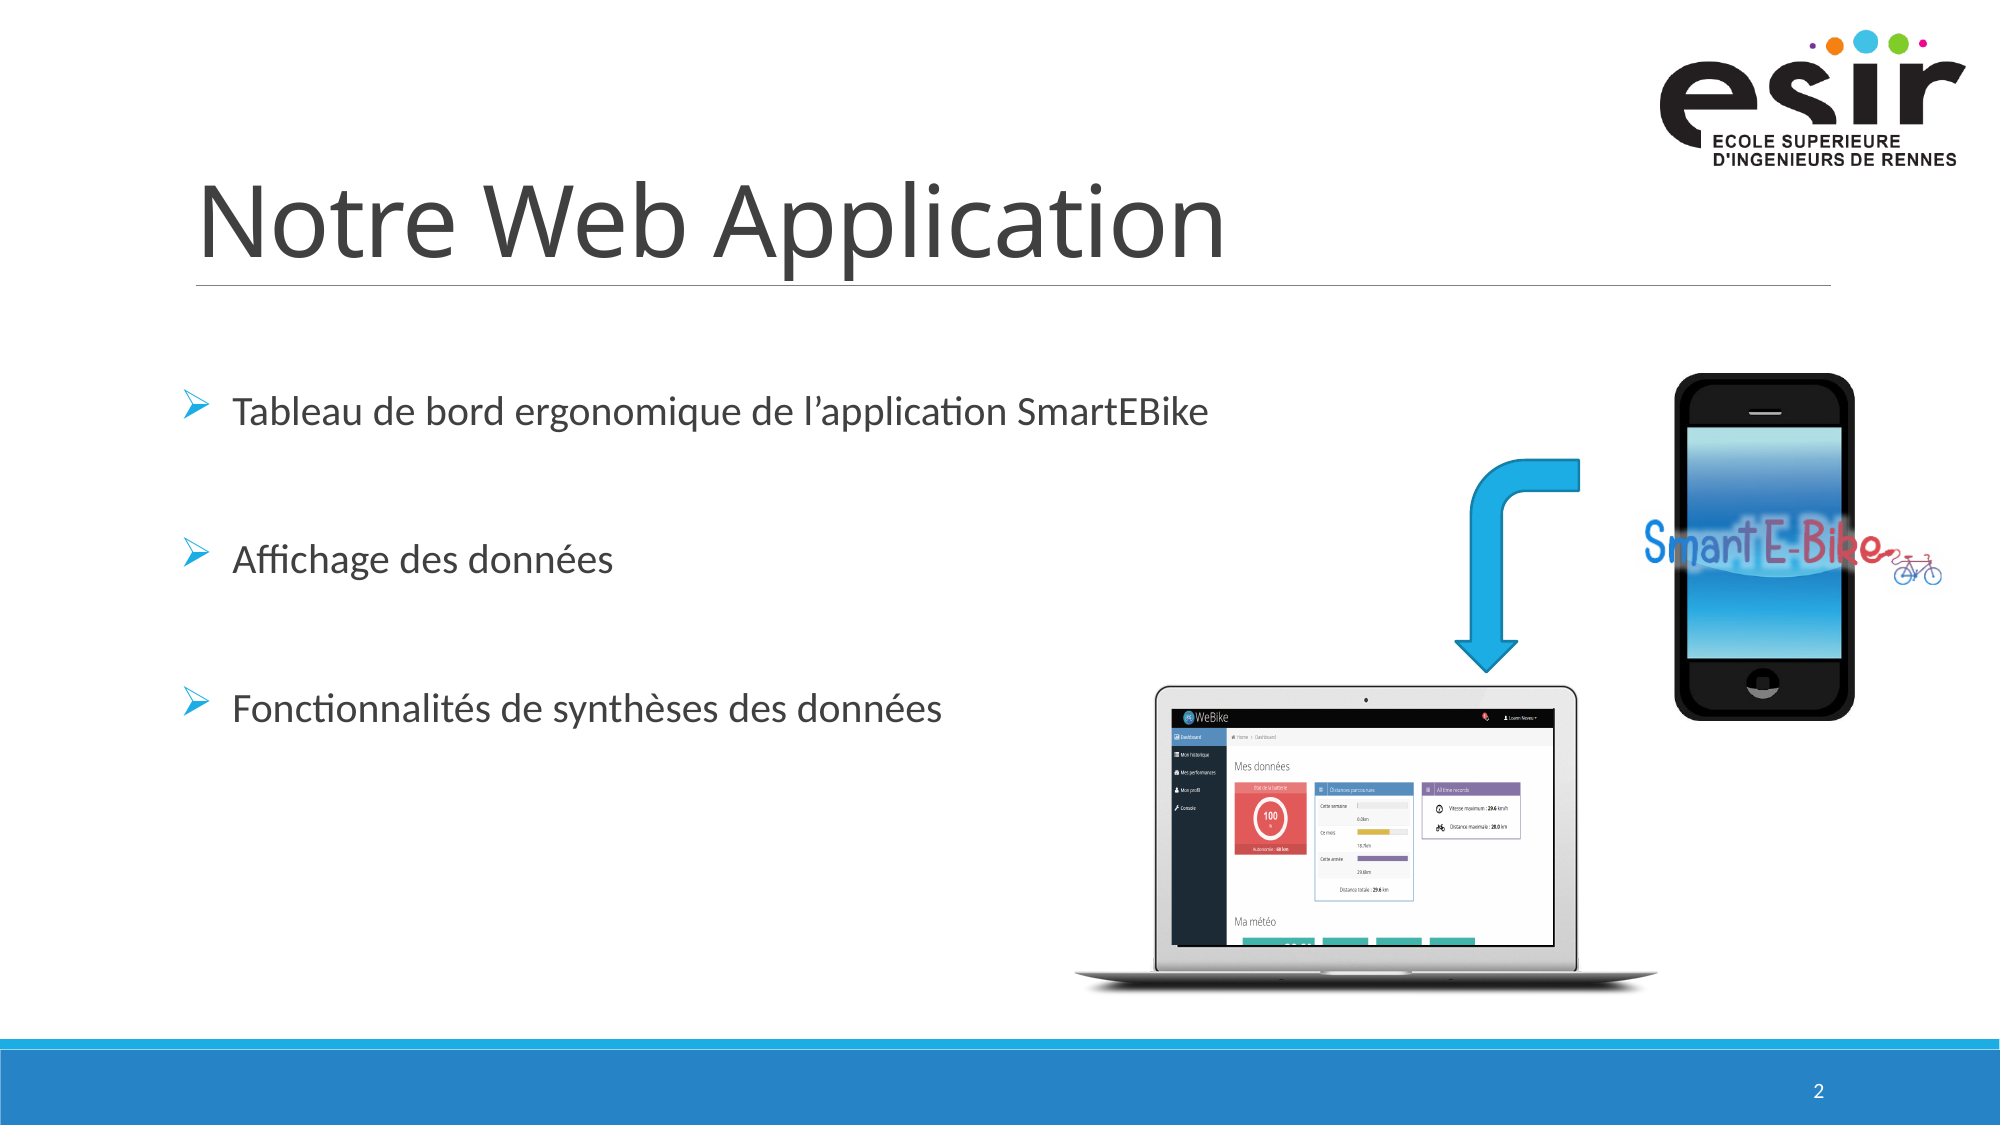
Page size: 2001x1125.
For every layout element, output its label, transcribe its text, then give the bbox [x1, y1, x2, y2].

picture [1658, 29, 1966, 166]
slide_number 2 [1624, 1059, 1840, 1120]
text_box [1454, 458, 1581, 668]
title Notre Web Application [180, 47, 1830, 285]
list Tableau de bord ergonomique de l’application SmartEBike Affichage des données Fonctionnalités de synthèses des données [180, 302, 1830, 963]
picture [1069, 372, 2000, 1012]
